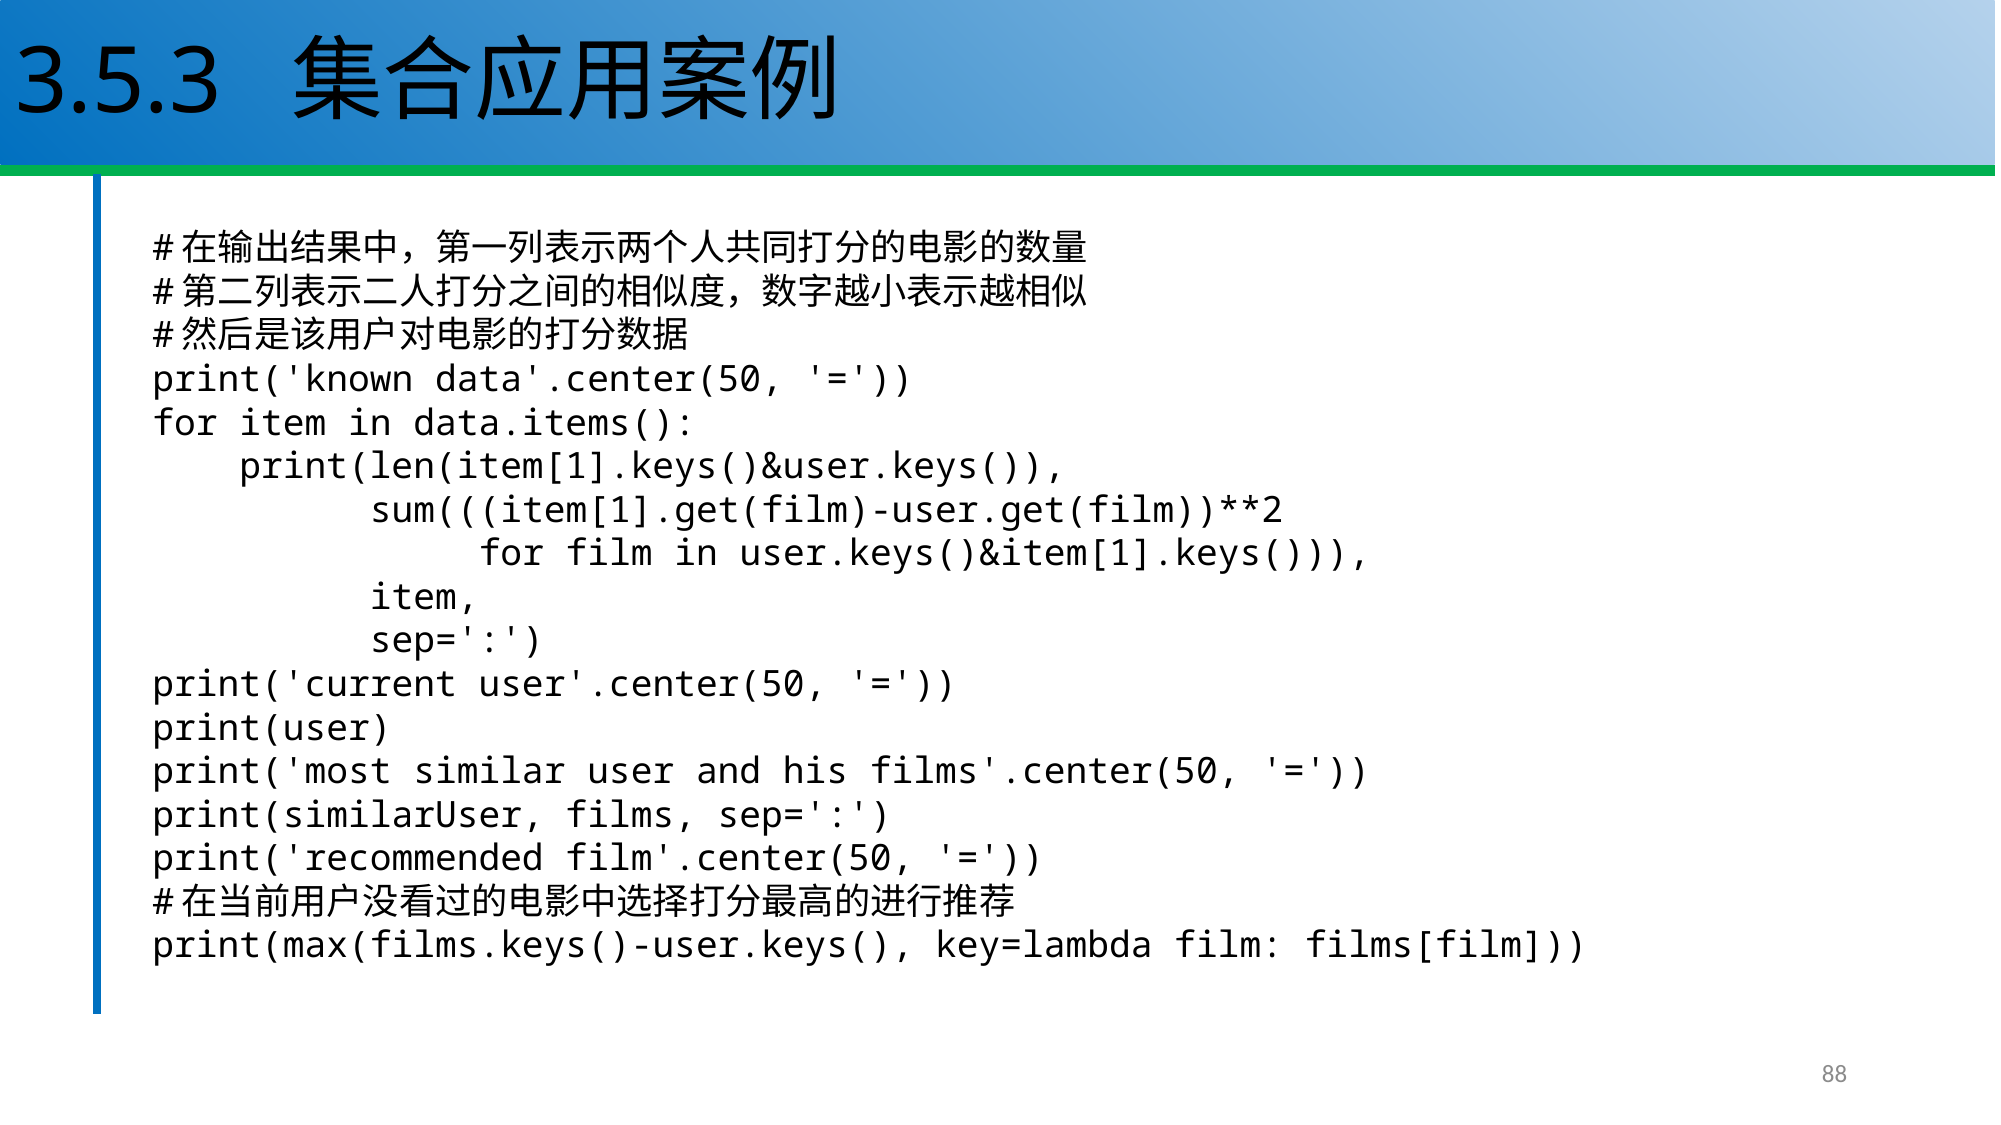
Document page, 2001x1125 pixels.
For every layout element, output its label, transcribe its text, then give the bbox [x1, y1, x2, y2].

title 3.5.3 集合应用案例 [0, 0, 1995, 165]
slide_number 88 [1412, 1042, 1863, 1103]
list #在输出结果中，第一列表示两个人共同打分的电影的数量 #第二列表示二人打分之间的相似度，数字越小表示越相似 #然后是该用户对电影的打分数据 print('known data'.center(50, '=')) for item in data.items(): print(len(item[1].keys()&user.keys()), sum(((item[1].get(film)-user.get(film))**2 for film in user.keys()&item[1].keys())), item, sep=':') print('current user'.center(50, '=')) print(user) print('most similar user and his films'.center(50, '=')) print(similarUser, films, sep=':') print('recommended film'.center(50, '=')) #在当前用户没看过的电影中选择打分最高的进行推荐 print(max(films.keys()-user.keys(), key=lambda film: films[film])) [137, 216, 1863, 978]
